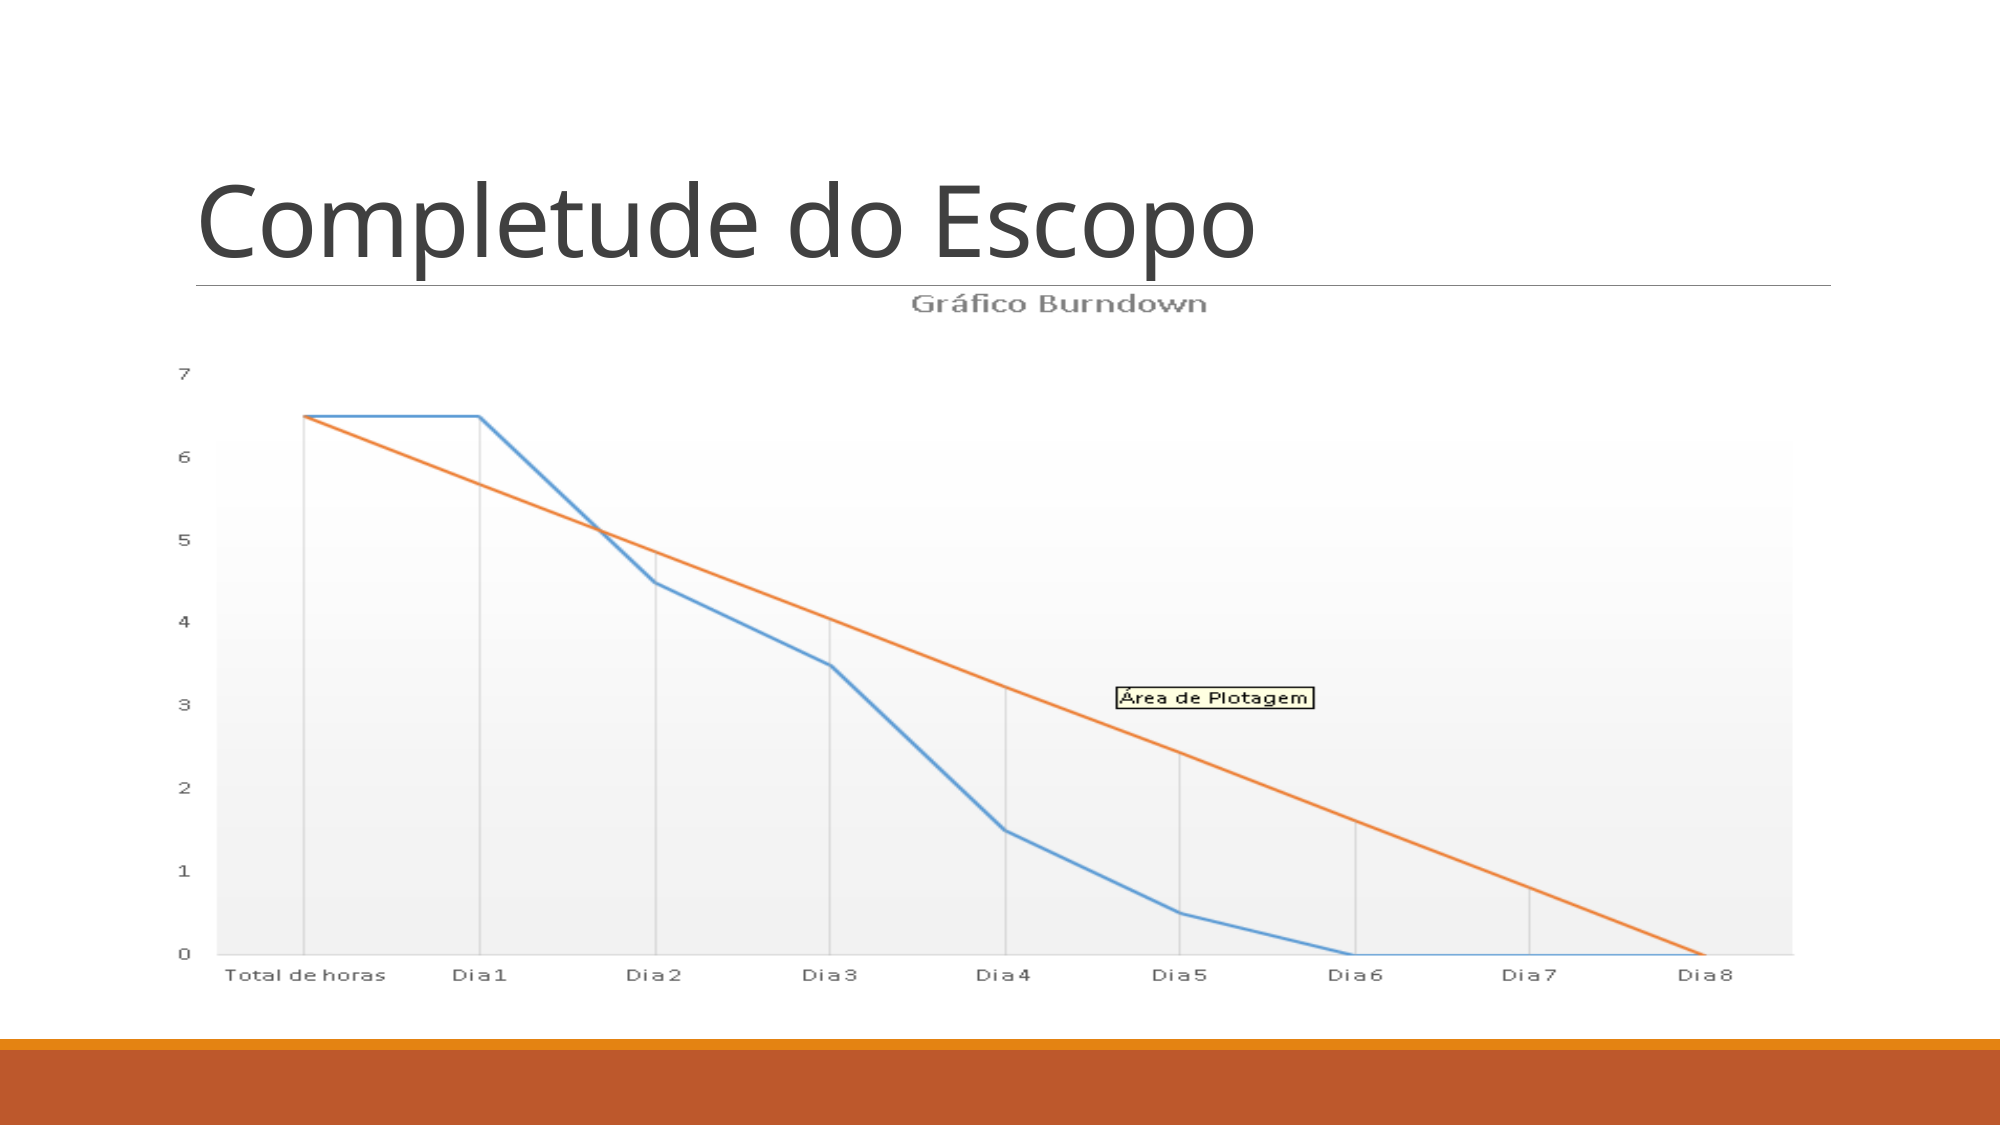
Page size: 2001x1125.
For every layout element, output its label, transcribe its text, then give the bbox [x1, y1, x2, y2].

title Completude do Escopo [180, 47, 1830, 282]
picture [118, 286, 1861, 1013]
